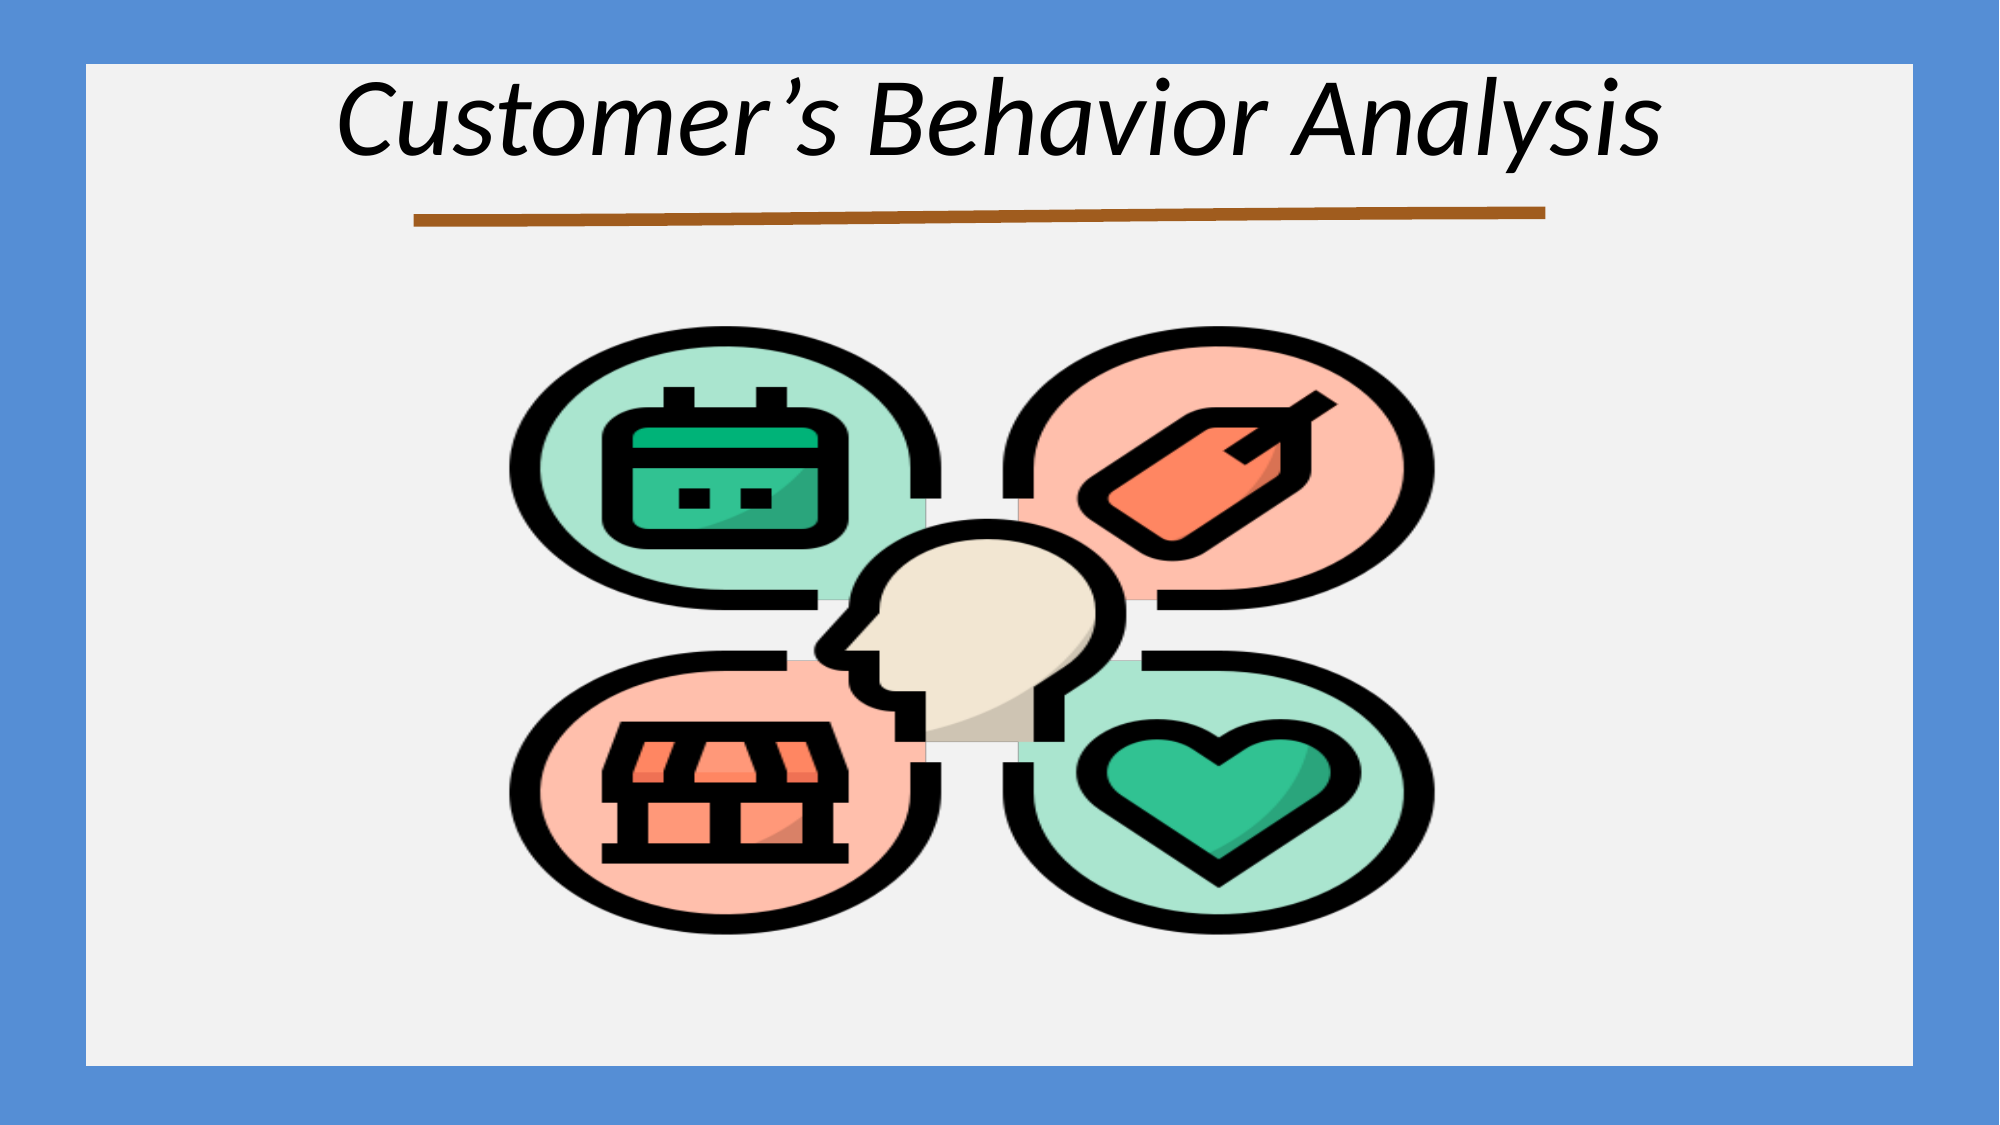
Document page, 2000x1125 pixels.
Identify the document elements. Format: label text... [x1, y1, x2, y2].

picture [479, 306, 1467, 955]
table_header Customer’s Behavior Analysis [86, 64, 1913, 1066]
text_box [413, 212, 1546, 222]
